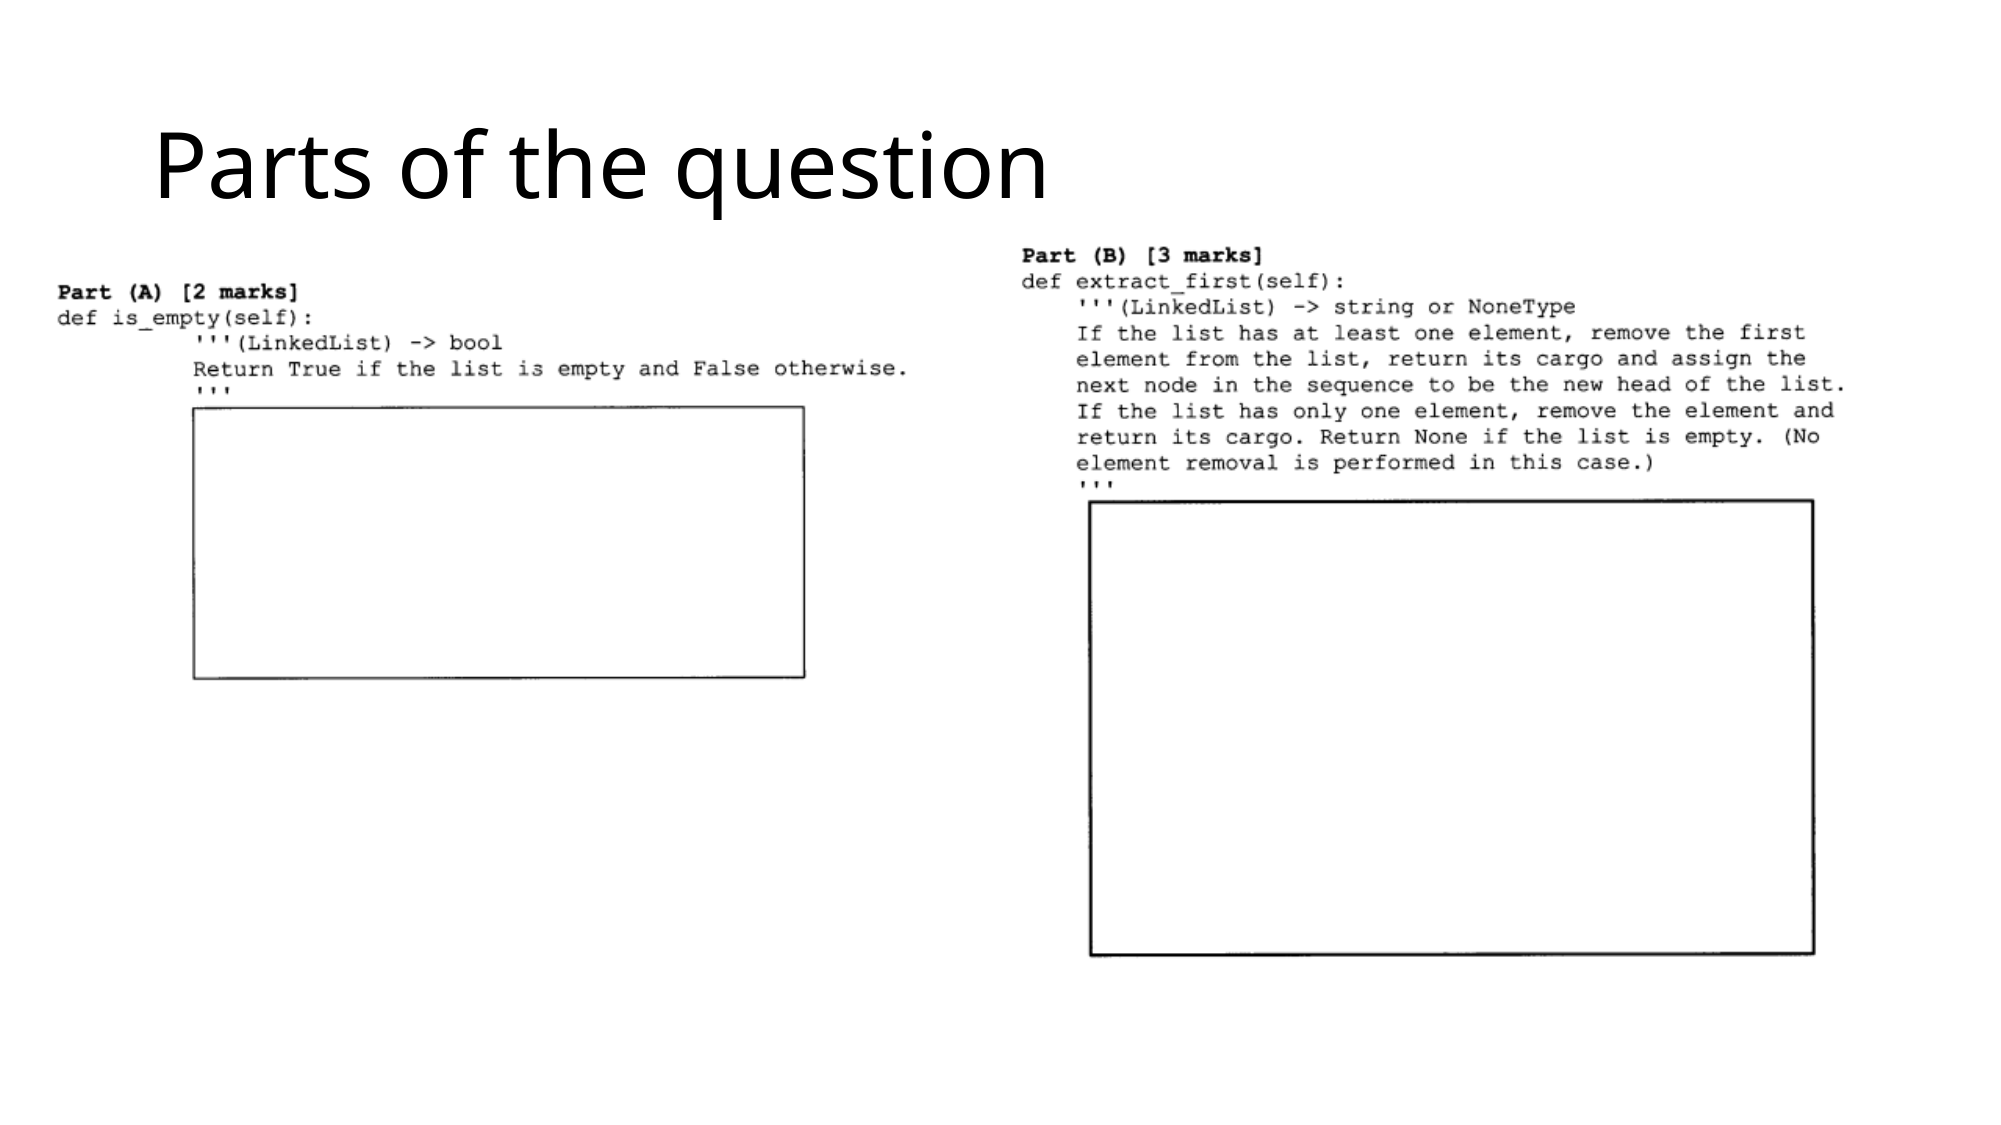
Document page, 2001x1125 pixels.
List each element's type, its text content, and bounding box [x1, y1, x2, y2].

picture [44, 265, 932, 721]
title Parts of the question [137, 59, 1863, 278]
picture [999, 233, 1863, 999]
